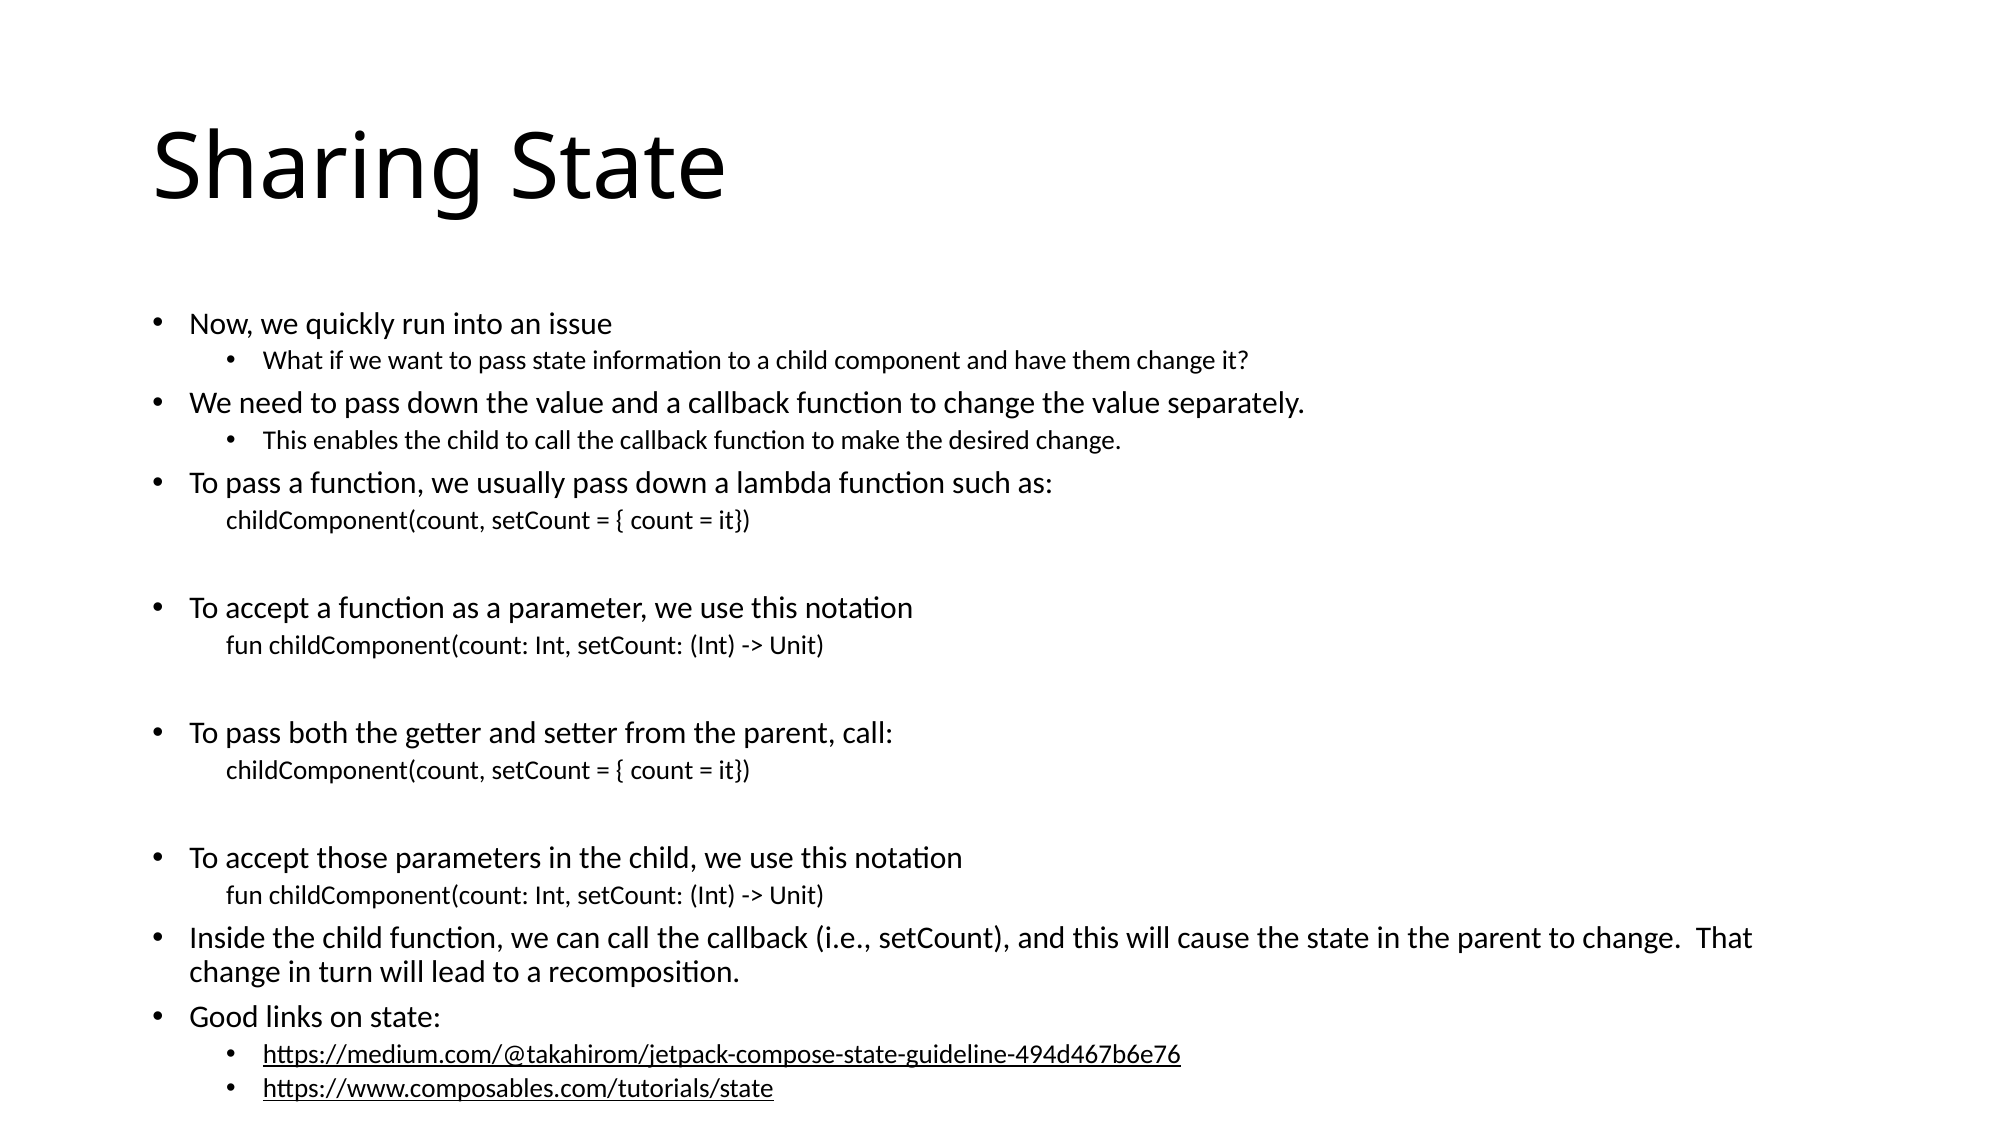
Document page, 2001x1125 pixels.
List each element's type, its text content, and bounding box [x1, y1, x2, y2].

list Now, we quickly run into an issue What if we want to pass state information to a child component and have them change it? We need to pass down the value and a callback function to change the value separately. This enables the child to call the callback function to make the desired change. To pass a function, we usually pass down a lambda function such as: childComponent(count, setCount = { count = it}) To accept a function as a parameter, we use this notation fun childComponent(count: Int, setCount: (Int) -> Unit) To pass both the getter and setter from the parent, call: childComponent(count, setCount = { count = it}) To accept those parameters in the child, we use this notation fun childComponent(count: Int, setCount: (Int) -> Unit) Inside the child function, we can call the callback (i.e., setCount), and this will cause the state in the parent to change. That change in turn will lead to a recomposition. Good links on state: https://medium.com/@takahirom/jetpack-compose-state-guideline-494d467b6e76 https://www.composables.com/tutorials/state [137, 299, 1863, 1125]
title Sharing State [137, 59, 1863, 278]
